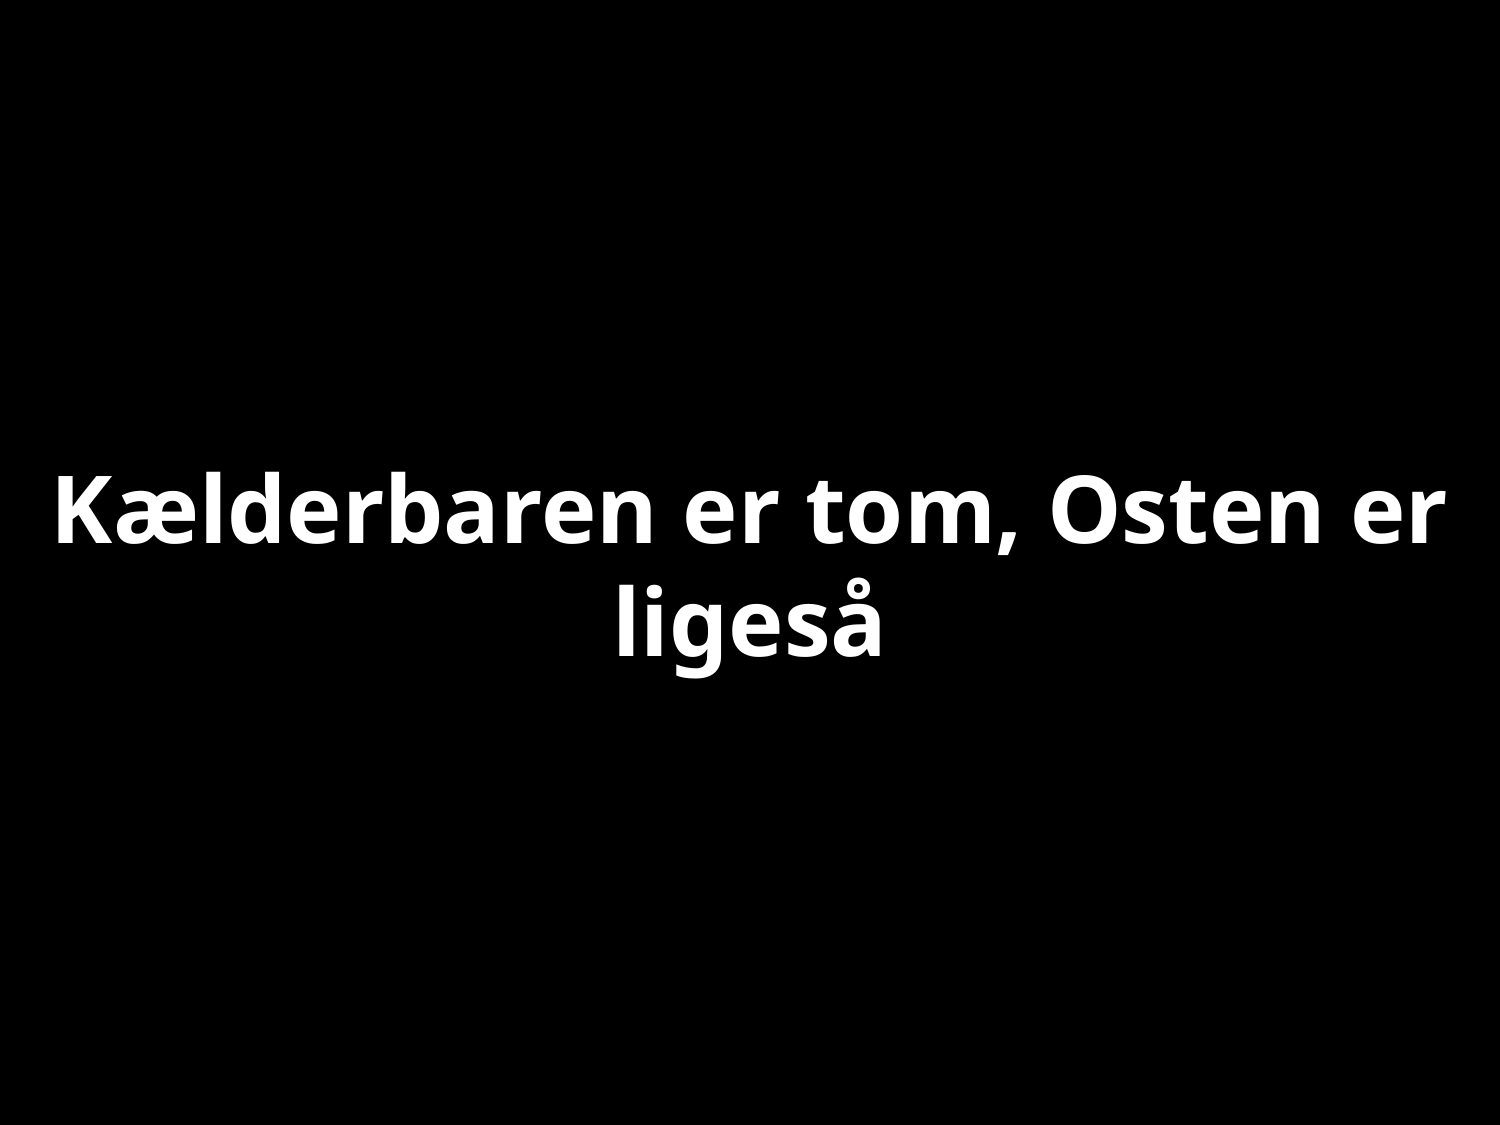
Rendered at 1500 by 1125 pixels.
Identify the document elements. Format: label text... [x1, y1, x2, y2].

title Kælderbaren er tom, Osten er ligeså [0, 0, 1500, 1125]
